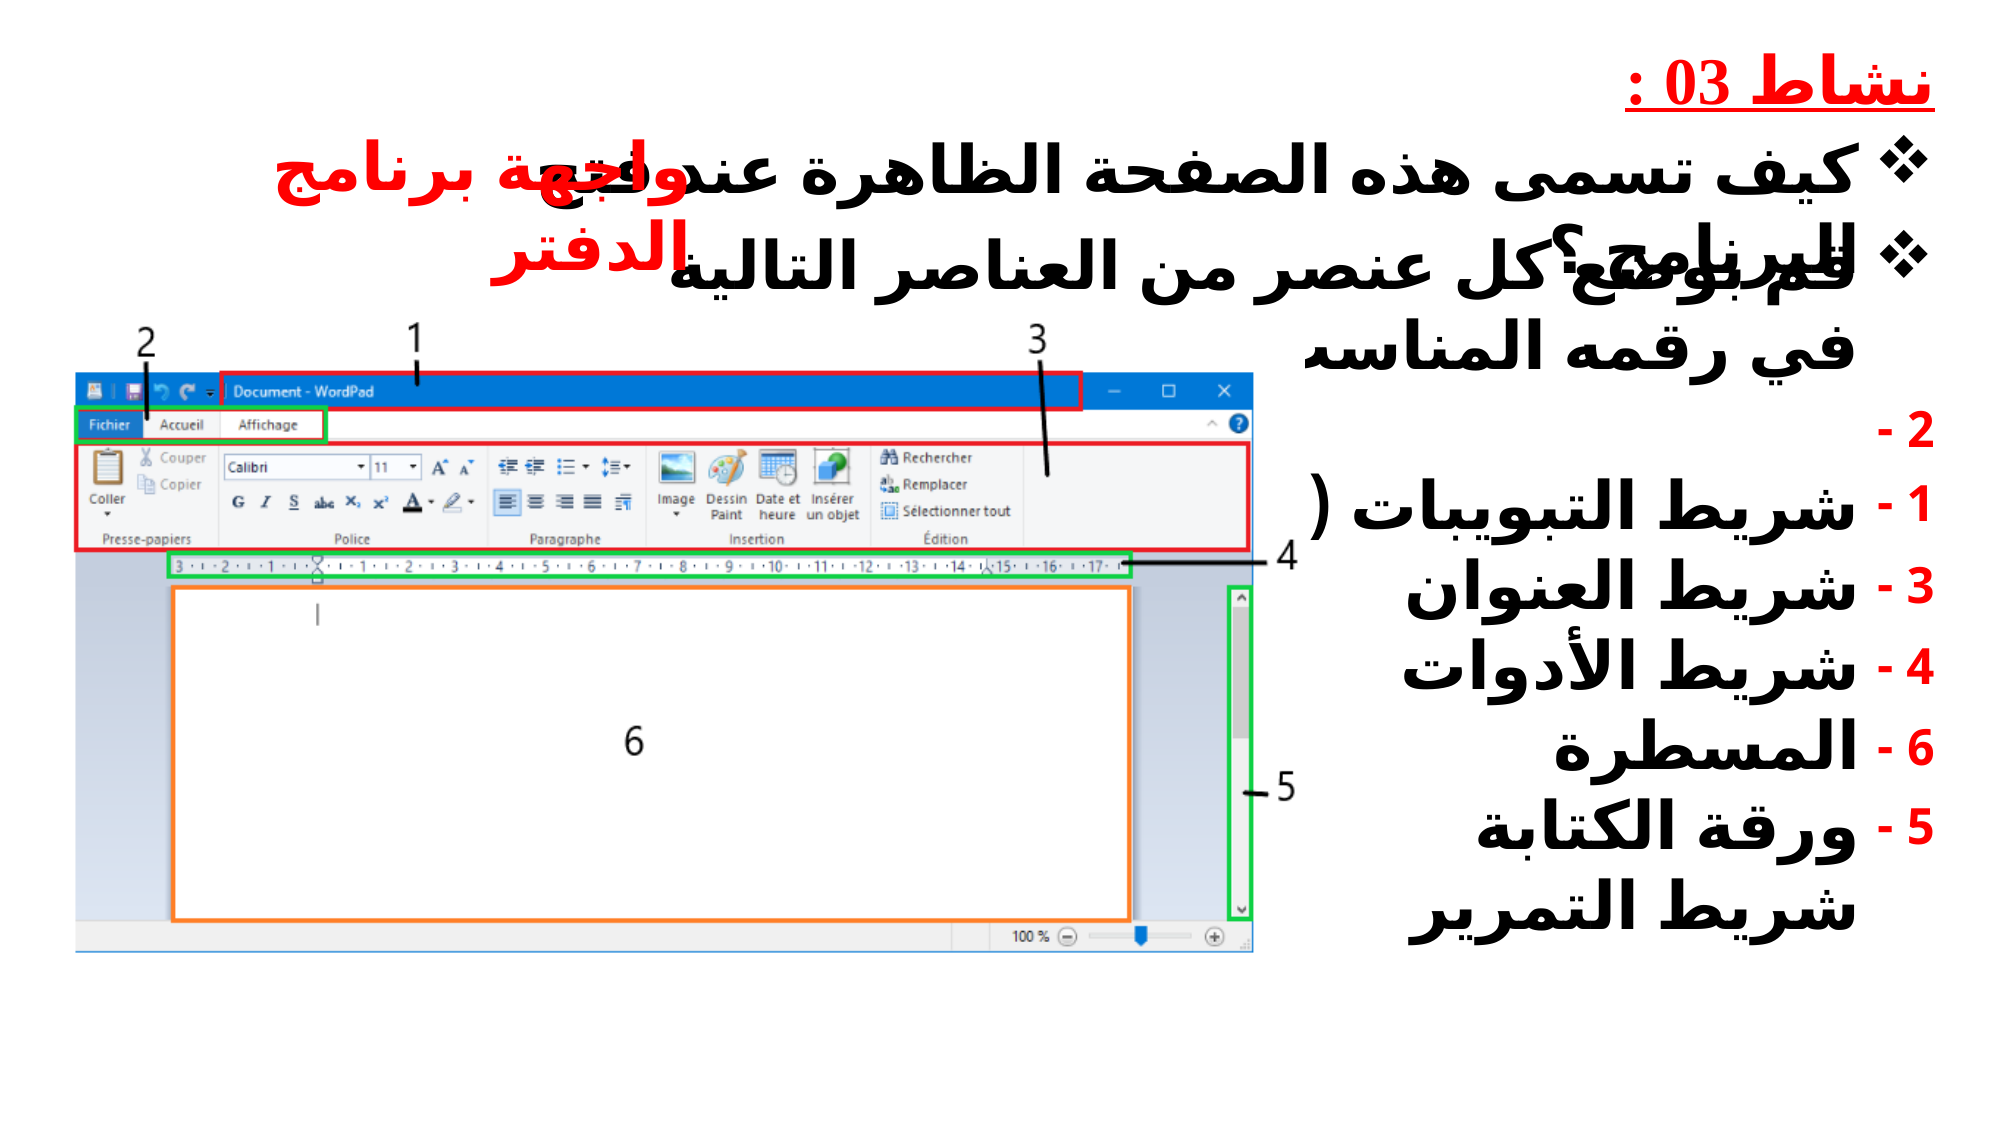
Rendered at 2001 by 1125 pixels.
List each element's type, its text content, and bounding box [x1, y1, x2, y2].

picture [61, 310, 1305, 967]
text_box 3 - [1853, 546, 1950, 622]
text_box 1 - [1853, 464, 1950, 539]
text_box كيف تسمى هذه الصفحة الظاهرة عند فتح البرنامج ؟ [707, 119, 1950, 215]
text_box 4 - [1853, 627, 1950, 702]
text_box 6 - [1853, 707, 1950, 783]
text_box 2 - [1853, 389, 1950, 464]
text_box 5 - [1853, 786, 1950, 862]
text_box نشاط 03 : [61, 18, 1950, 126]
text_box واجهة برنامج الدفتر [215, 116, 707, 292]
text_box قم بوضع كل عنصر من العناصر التالية في رقمه المناسب : شريط التبويبات (القوائم) شريط العنوان شريط الأدوات المسطرة ورقة الكتابة شريط التمرير [569, 215, 1950, 951]
